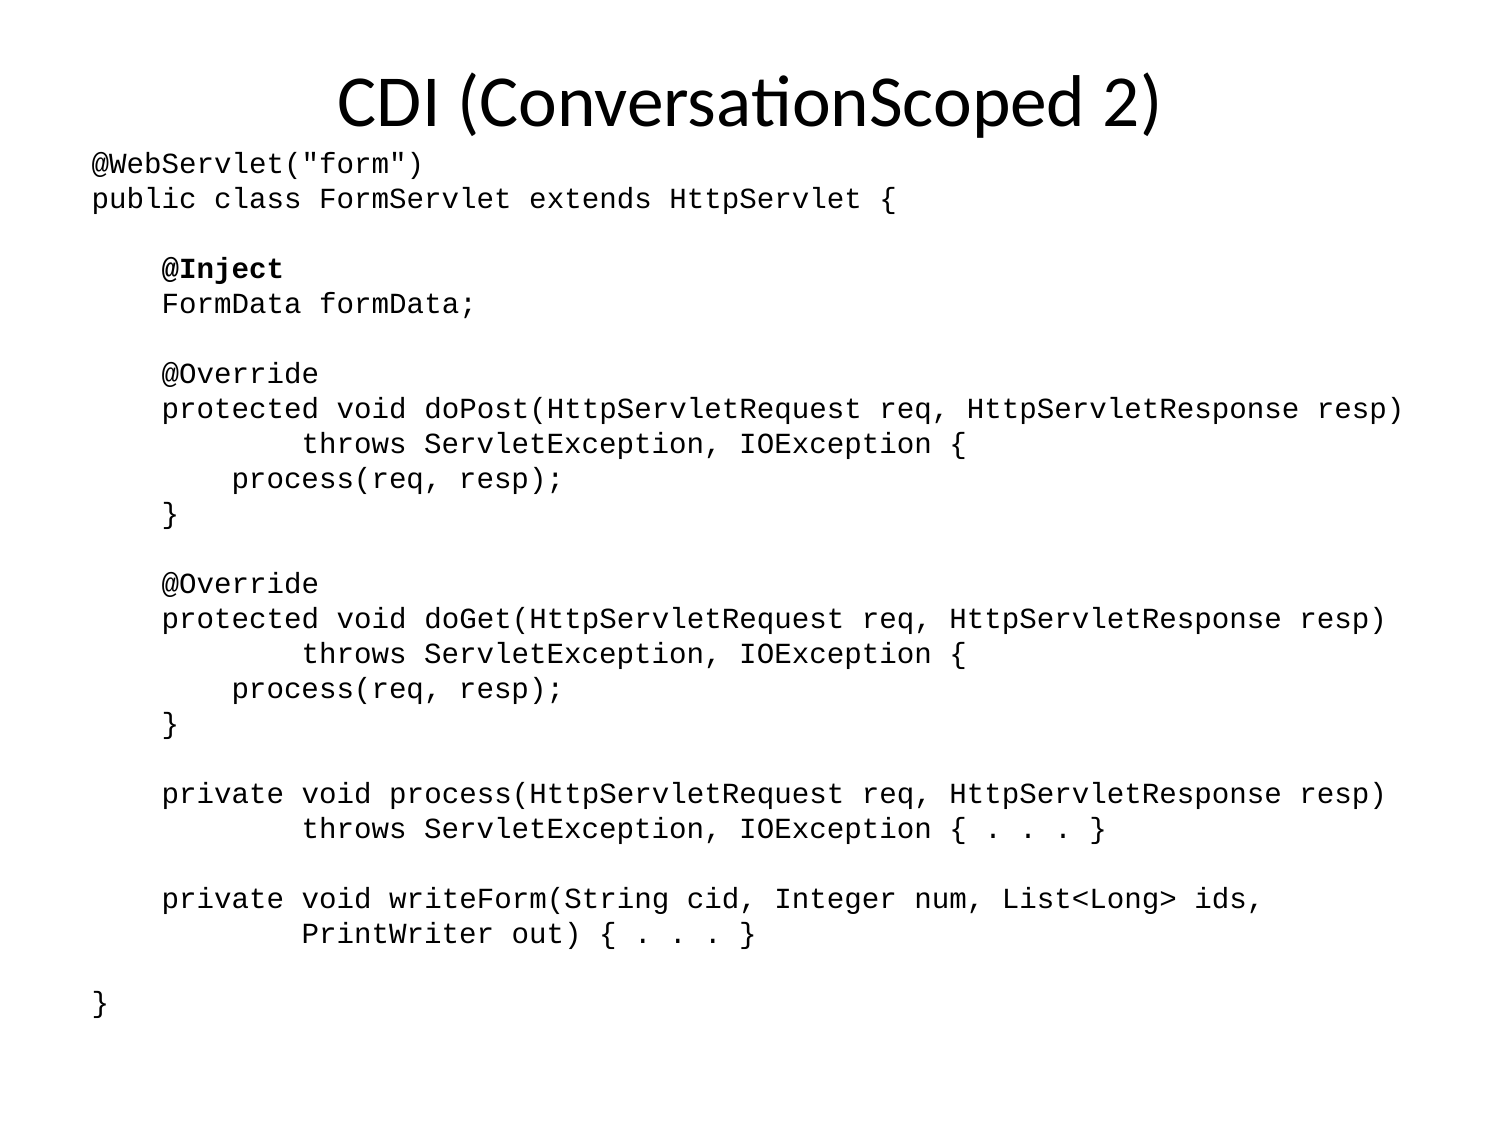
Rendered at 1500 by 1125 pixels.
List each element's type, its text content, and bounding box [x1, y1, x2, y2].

list @WebServlet("form") public class FormServlet extends HttpServlet { @Inject FormData formData; @Override protected void doPost(HttpServletRequest req, HttpServletResponse resp) throws ServletException, IOException { process(req, resp); } @Override protected void doGet(HttpServletRequest req, HttpServletResponse resp) throws ServletException, IOException { process(req, resp); } private void process(HttpServletRequest req, HttpServletResponse resp) throws ServletException, IOException { . . . } private void writeForm(String cid, Integer num, List<Long> ids, PrintWriter out) { . . . } } [76, 137, 1427, 1059]
title CDI (ConversationScoped 2) [75, 45, 1425, 149]
